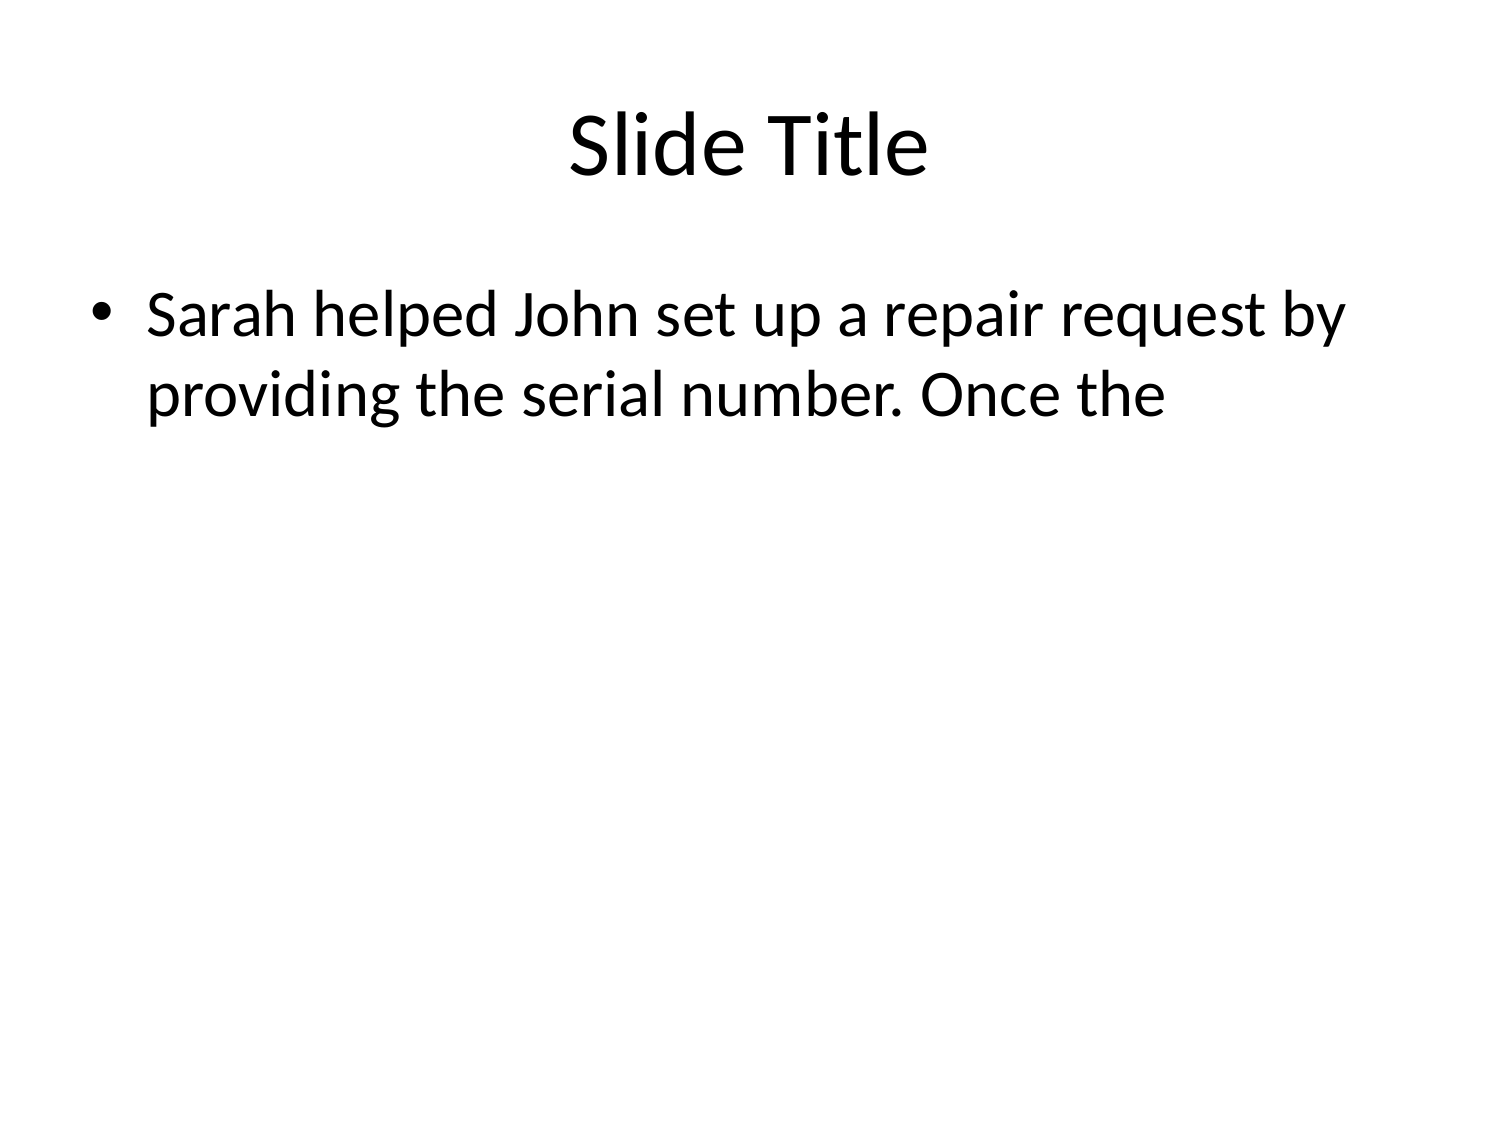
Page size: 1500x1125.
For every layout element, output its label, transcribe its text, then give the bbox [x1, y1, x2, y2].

title Slide Title [75, 45, 1425, 233]
list Sarah helped John set up a repair request by providing the serial number. Once the [75, 262, 1425, 1005]
